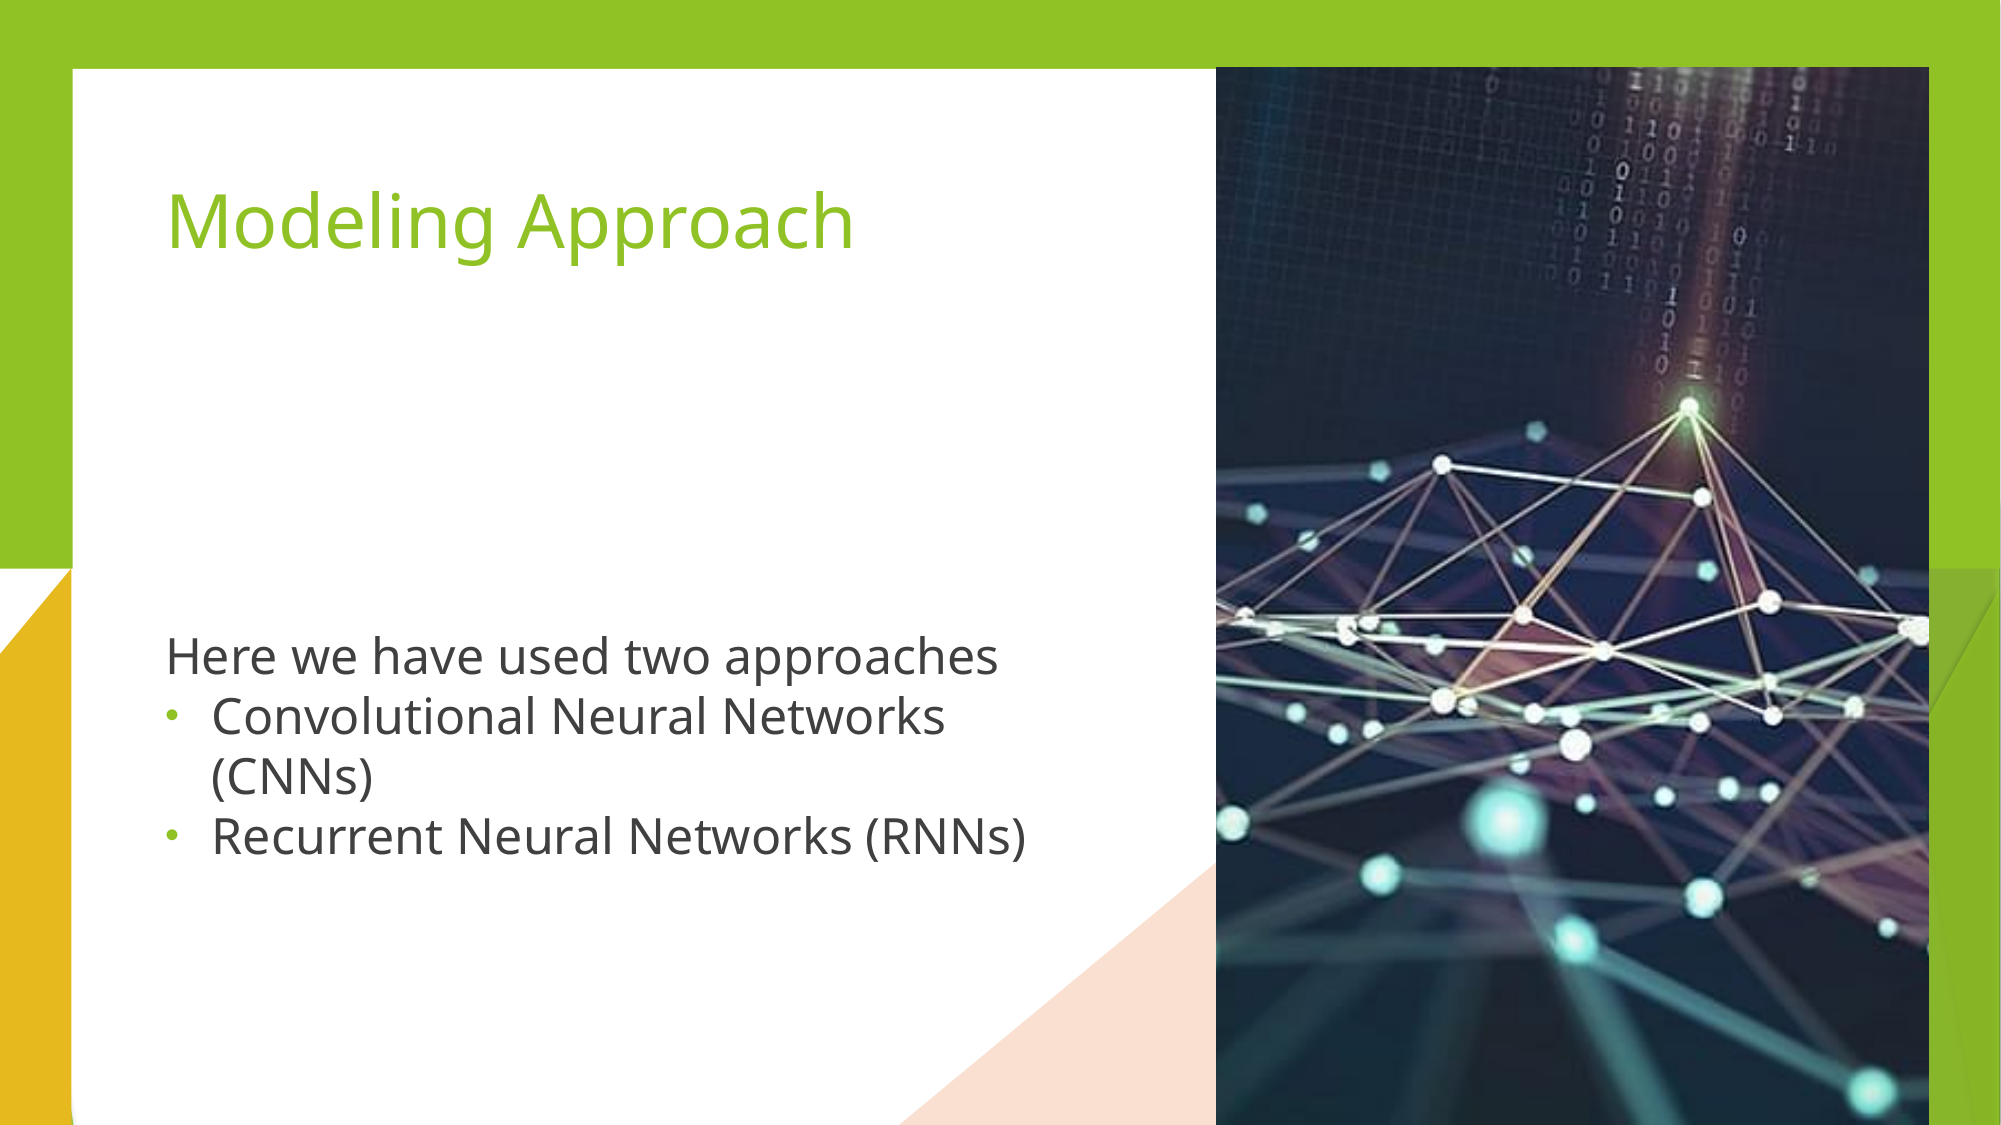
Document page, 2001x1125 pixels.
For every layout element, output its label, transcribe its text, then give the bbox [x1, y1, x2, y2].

picture [1215, 66, 1930, 1125]
list Here we have used two approaches Convolutional Neural Networks (CNNs) Recurrent Neural Networks (RNNs) [150, 624, 1115, 992]
title Modeling Approach [150, 173, 1013, 526]
